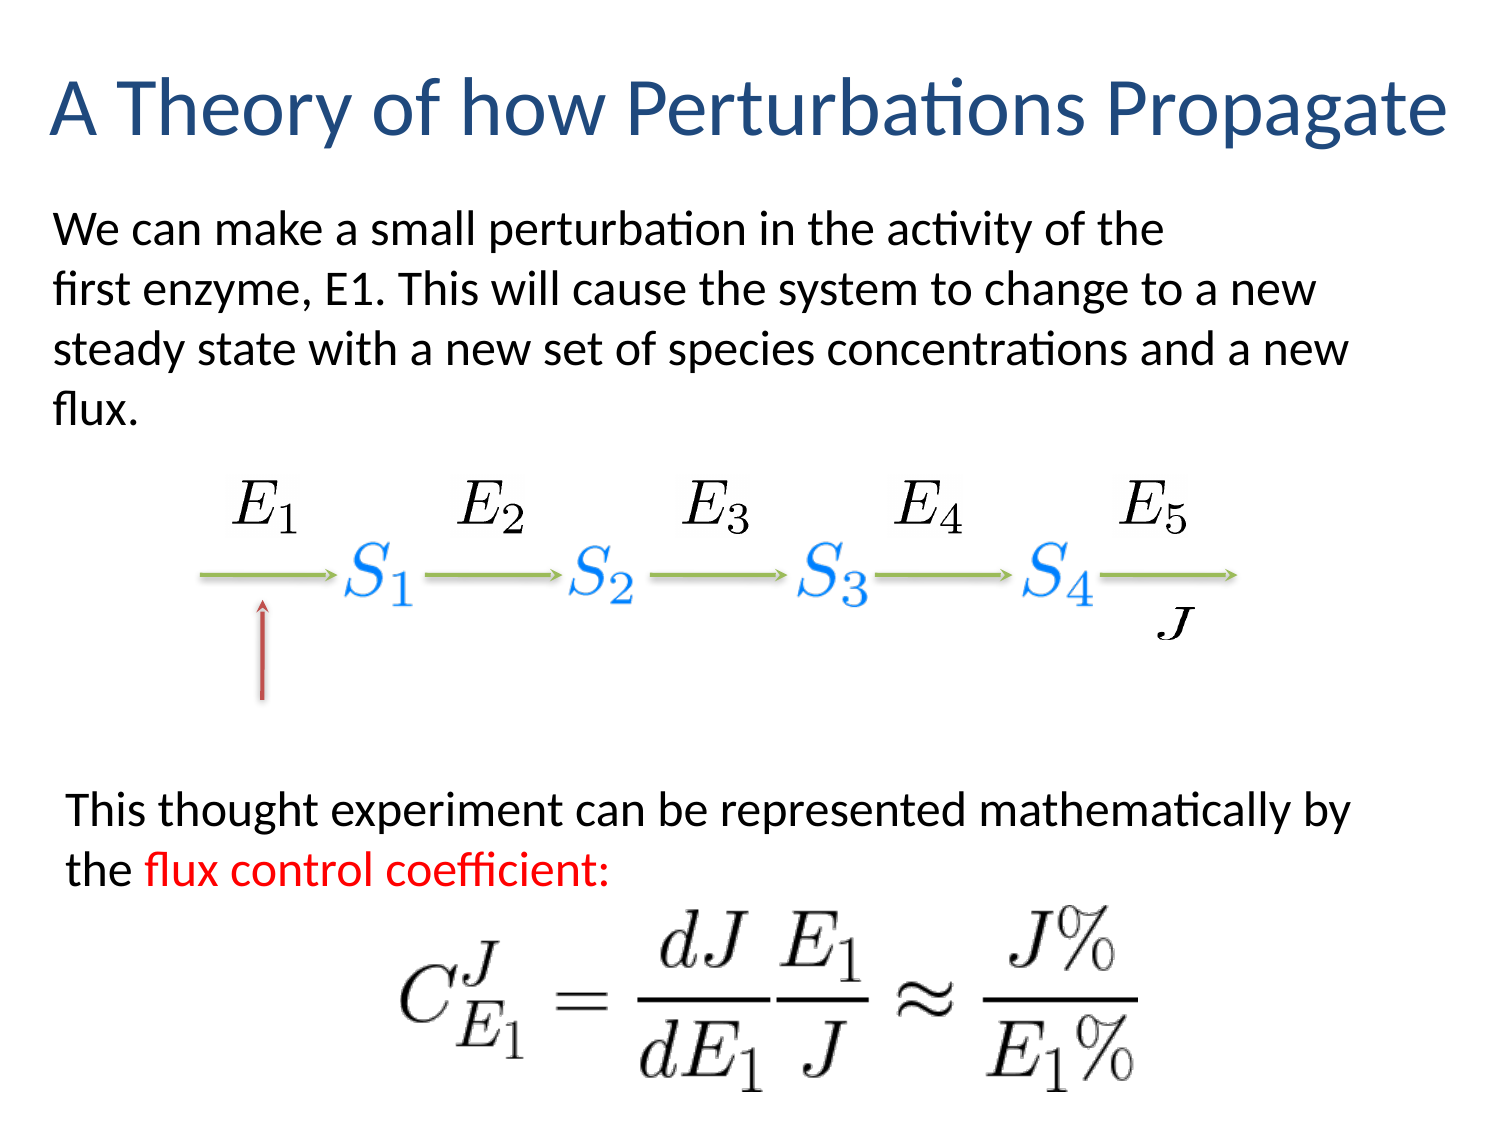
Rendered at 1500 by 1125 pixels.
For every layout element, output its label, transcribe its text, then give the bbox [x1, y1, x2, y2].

picture [1112, 474, 1188, 538]
picture [449, 474, 526, 538]
picture [563, 540, 640, 609]
picture [791, 537, 874, 612]
text_box This thought experiment can be represented mathematically by the flux control coefficient: [50, 769, 1438, 905]
picture [399, 905, 1138, 1092]
picture [338, 537, 414, 612]
picture [224, 474, 301, 538]
picture [1152, 607, 1195, 641]
text_box We can make a small perturbation in the activity of the first enzyme, E1. This will cause the system to change to a new steady state with a new set of species concentrations and a new flux. [37, 187, 1377, 443]
picture [1016, 537, 1099, 612]
title A Theory of how Perturbations Propagate [24, 37, 1475, 168]
picture [887, 474, 963, 538]
picture [674, 474, 751, 538]
